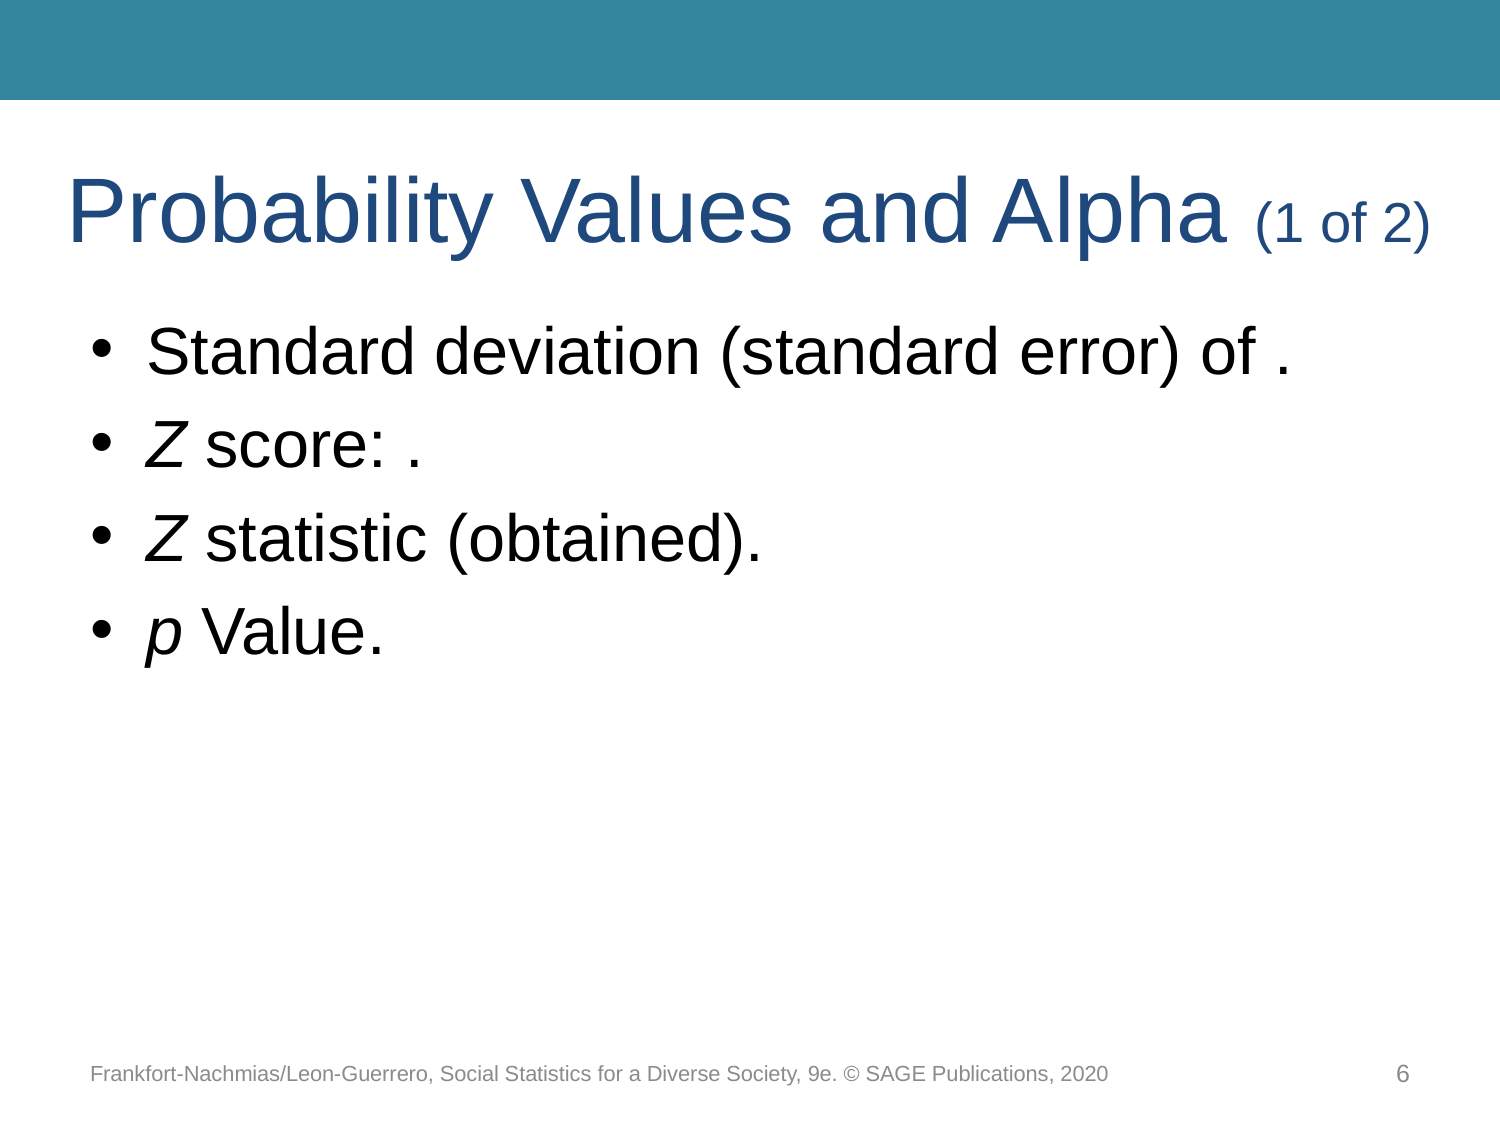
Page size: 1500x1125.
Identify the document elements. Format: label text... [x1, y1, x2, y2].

title Probability Values and Alpha (1 of 2) [0, 112, 1500, 300]
slide_number 6 [1350, 1042, 1425, 1103]
footer Frankfort-Nachmias/Leon-Guerrero, Social Statistics for a Diverse Society, 9e. © SAGE Publications, 2020 [75, 1042, 1313, 1103]
